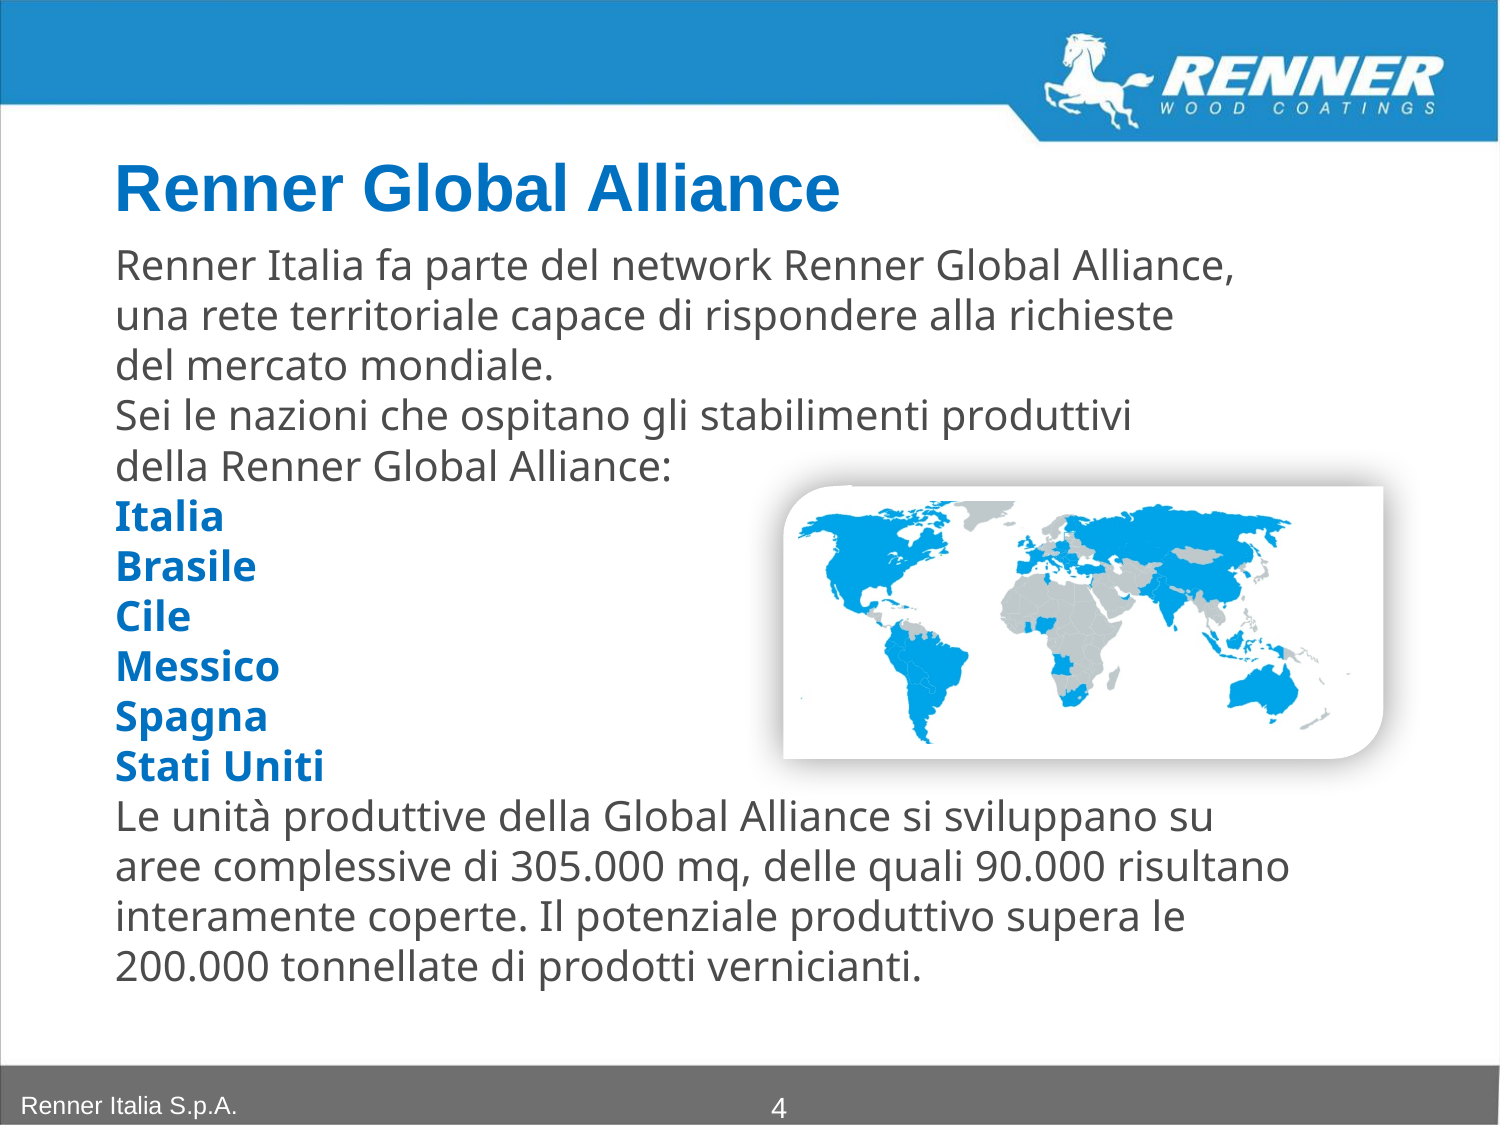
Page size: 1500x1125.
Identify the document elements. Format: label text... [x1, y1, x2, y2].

text_box Renner Global Alliance [100, 137, 1459, 437]
slide_number 4 [714, 1081, 845, 1125]
text_box Renner Italia fa parte del network Renner Global Alliance, una rete territoriale capace di rispondere alla richieste del mercato mondiale. Sei le nazioni che ospitano gli stabilimenti produttivi della Renner Global Alliance: Italia Brasile Cile Messico Spagna Stati Uniti Le unità produttive della Global Alliance si sviluppano su aree complessive di 305.000 mq, delle quali 90.000 risultano interamente coperte. Il potenziale produttivo supera le 200.000 tonnellate di prodotti vernicianti. [100, 437, 1317, 997]
footer Renner Italia S.p.A. [5, 1082, 632, 1125]
picture [0, 0, 1500, 1125]
